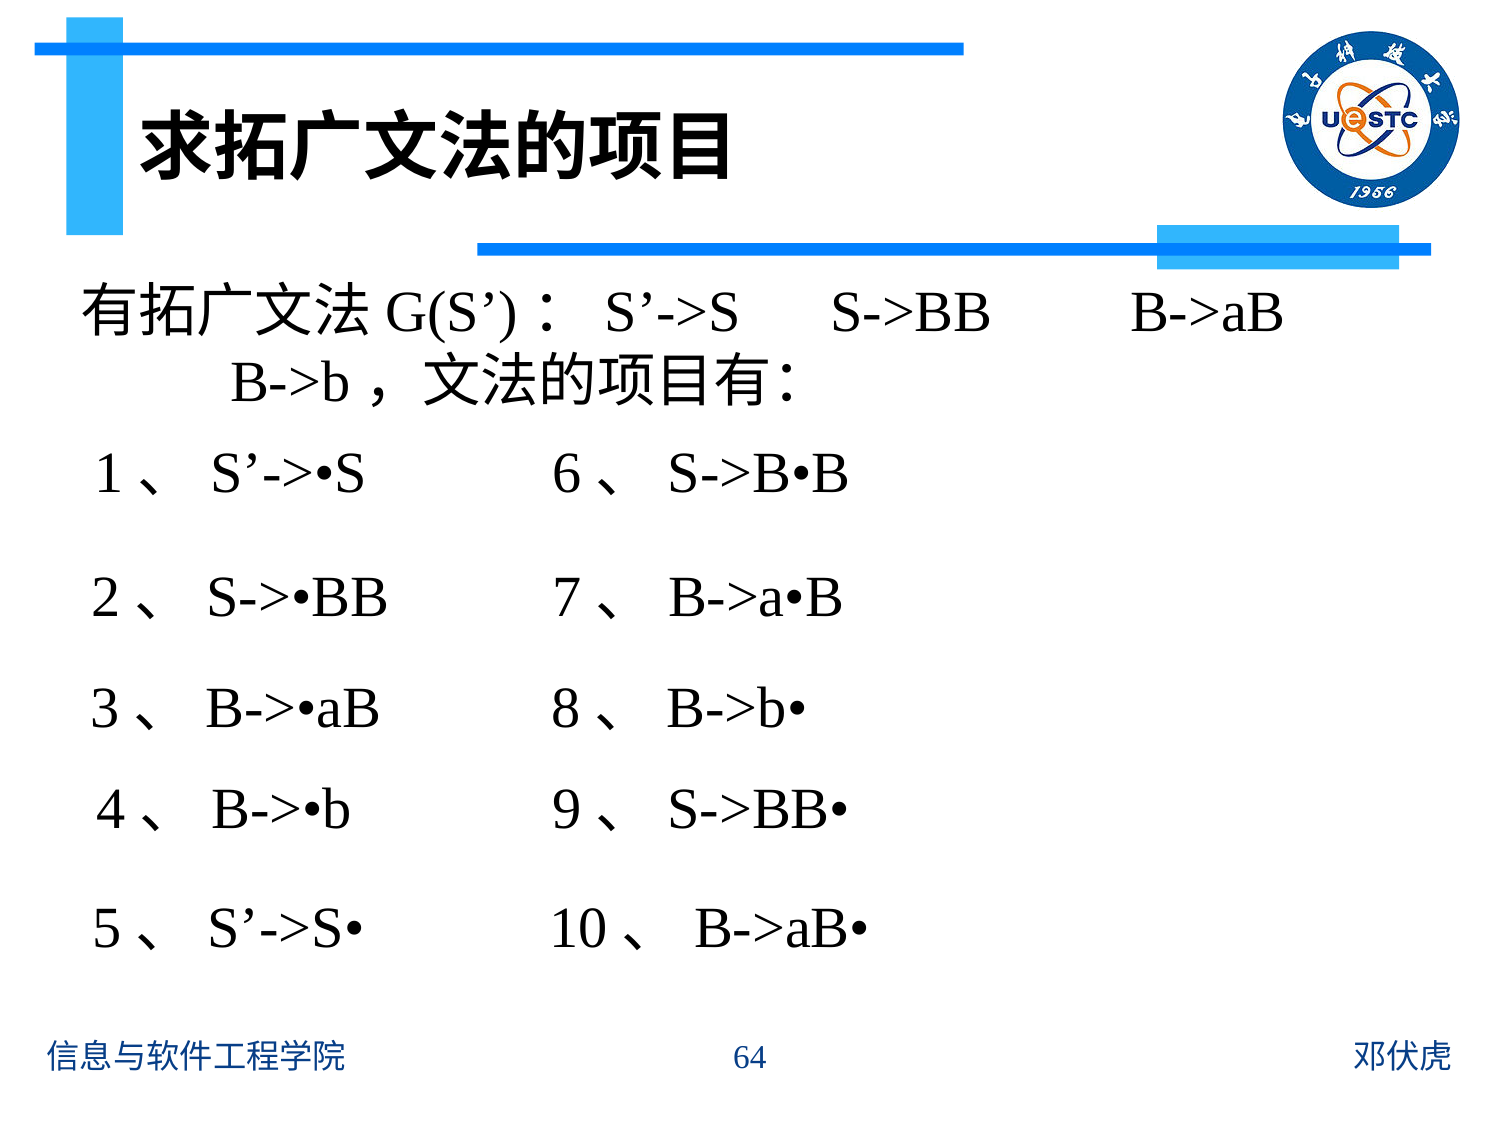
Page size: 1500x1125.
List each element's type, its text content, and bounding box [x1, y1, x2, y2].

footer 信息与软件工程学院 [31, 1025, 653, 1086]
picture [1271, 20, 1470, 219]
text_box 8、B->b• [536, 661, 823, 747]
title 求拓广文法的项目 [123, 66, 1282, 220]
text_box 7、B->a•B [537, 550, 859, 636]
text_box 9、S->BB• [537, 763, 865, 848]
text_box 有拓广文法G(S’)：S’->S S->BB B->aB B->b，文法的项目有： [65, 266, 1413, 421]
text_box 3、B->•aB [75, 661, 397, 747]
text_box 6、S->B•B [537, 426, 866, 512]
text_box 5、S’->S• [77, 881, 380, 967]
text_box 4、B->•b [81, 763, 367, 848]
text_box 2、S->•BB [76, 550, 404, 636]
slide_number 邓伏虎 [847, 1025, 1469, 1086]
slide_number 64 [654, 1025, 846, 1086]
text_box 1、S’->•S [79, 426, 383, 512]
text_box 10、B->aB• [534, 881, 885, 967]
